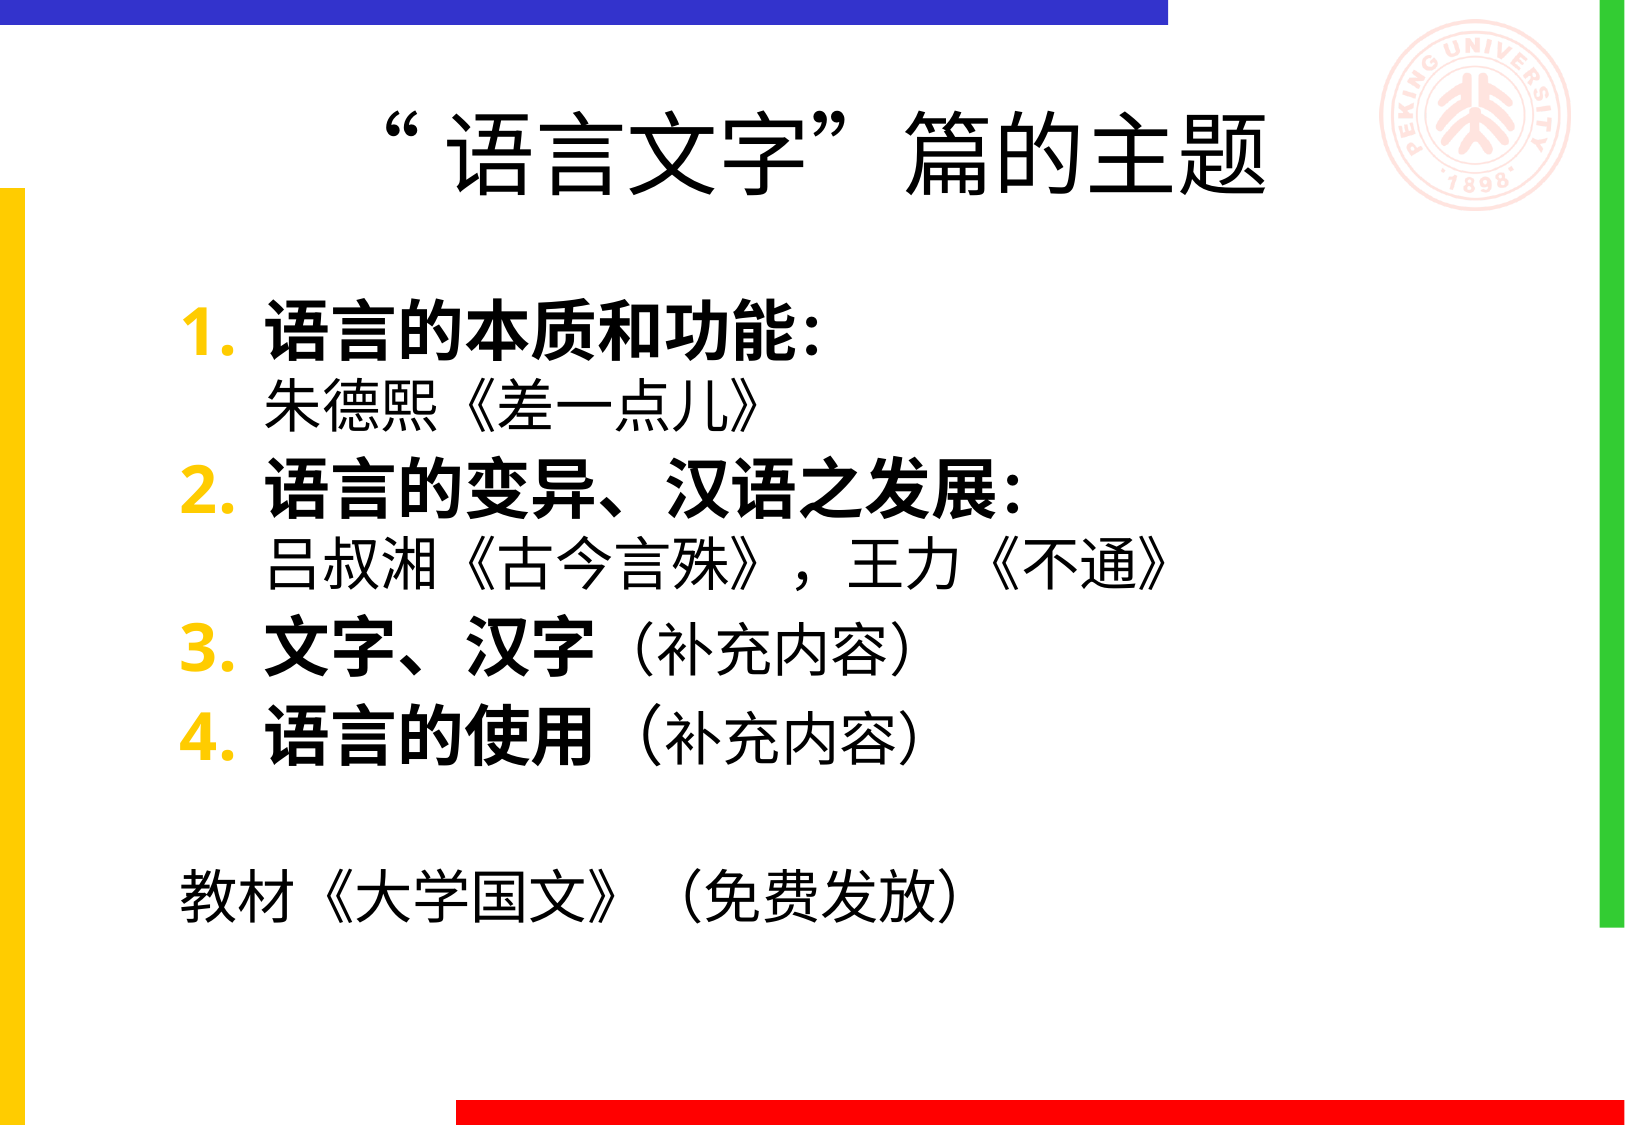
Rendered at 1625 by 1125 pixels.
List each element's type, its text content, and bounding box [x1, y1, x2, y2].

title “语言文字”篇的主题 [109, 82, 1490, 223]
list 语言的本质和功能： 朱德熙《差一点儿》 语言的变异、汉语之发展： 吕叔湘《古今言殊》，王力《不通》 文字、汉字（补充内容） 语言的使用（补充内容） 教材《大学国文》（免费发放） [125, 281, 1506, 1066]
